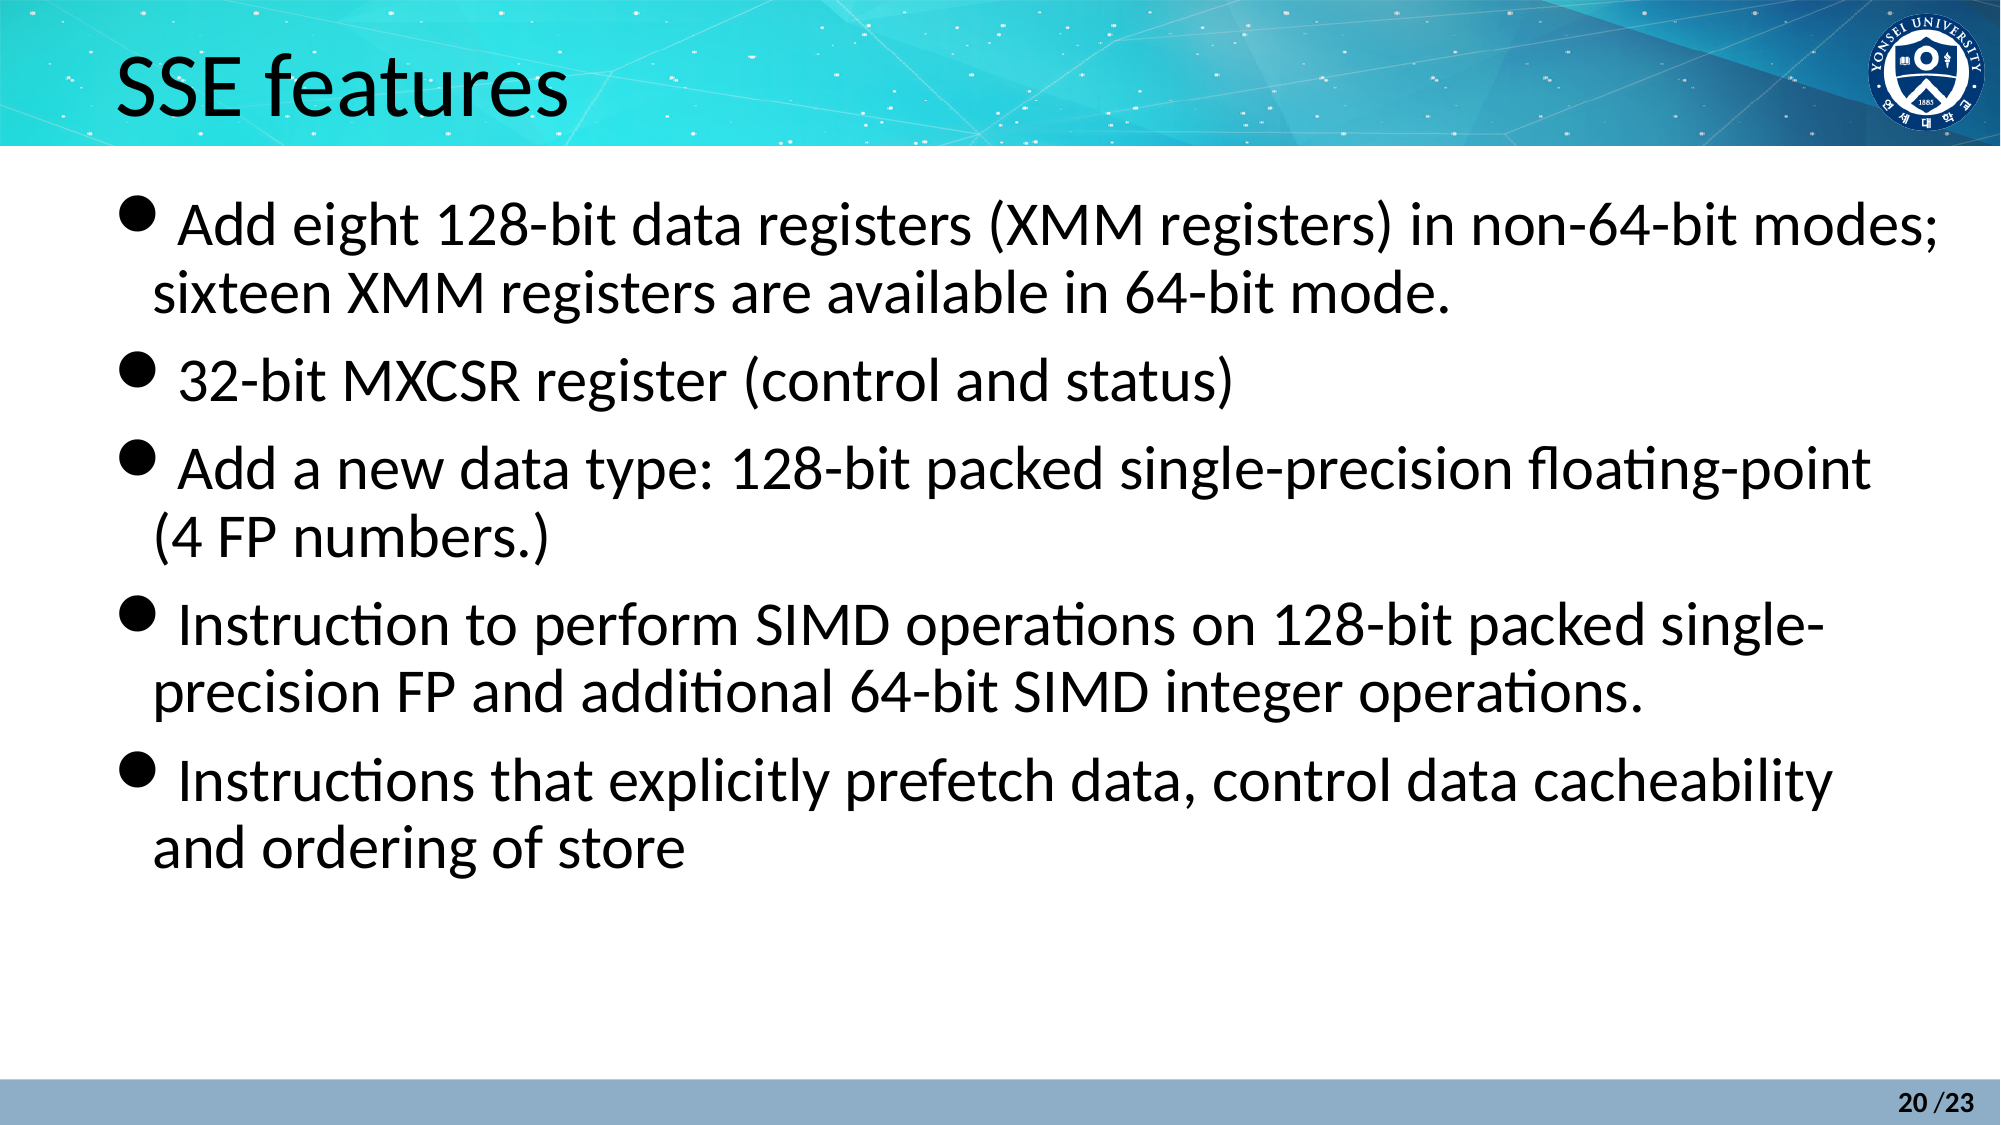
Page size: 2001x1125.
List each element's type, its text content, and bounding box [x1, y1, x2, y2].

list Add eight 128-bit data registers (XMM registers) in non-64-bit modes; sixteen XMM registers are available in 64-bit mode. 32-bit MXCSR register (control and status) Add a new data type: 128-bit packed single-precision floating-point (4 FP numbers.) Instruction to perform SIMD operations on 128-bit packed single-precision FP and additional 64-bit SIMD integer operations. Instructions that explicitly prefetch data, control data cacheability and ordering of store [99, 184, 1961, 1005]
slide_number 20 [1845, 1076, 1943, 1125]
title SSE features [100, 29, 1901, 123]
picture [0, 0, 2001, 168]
